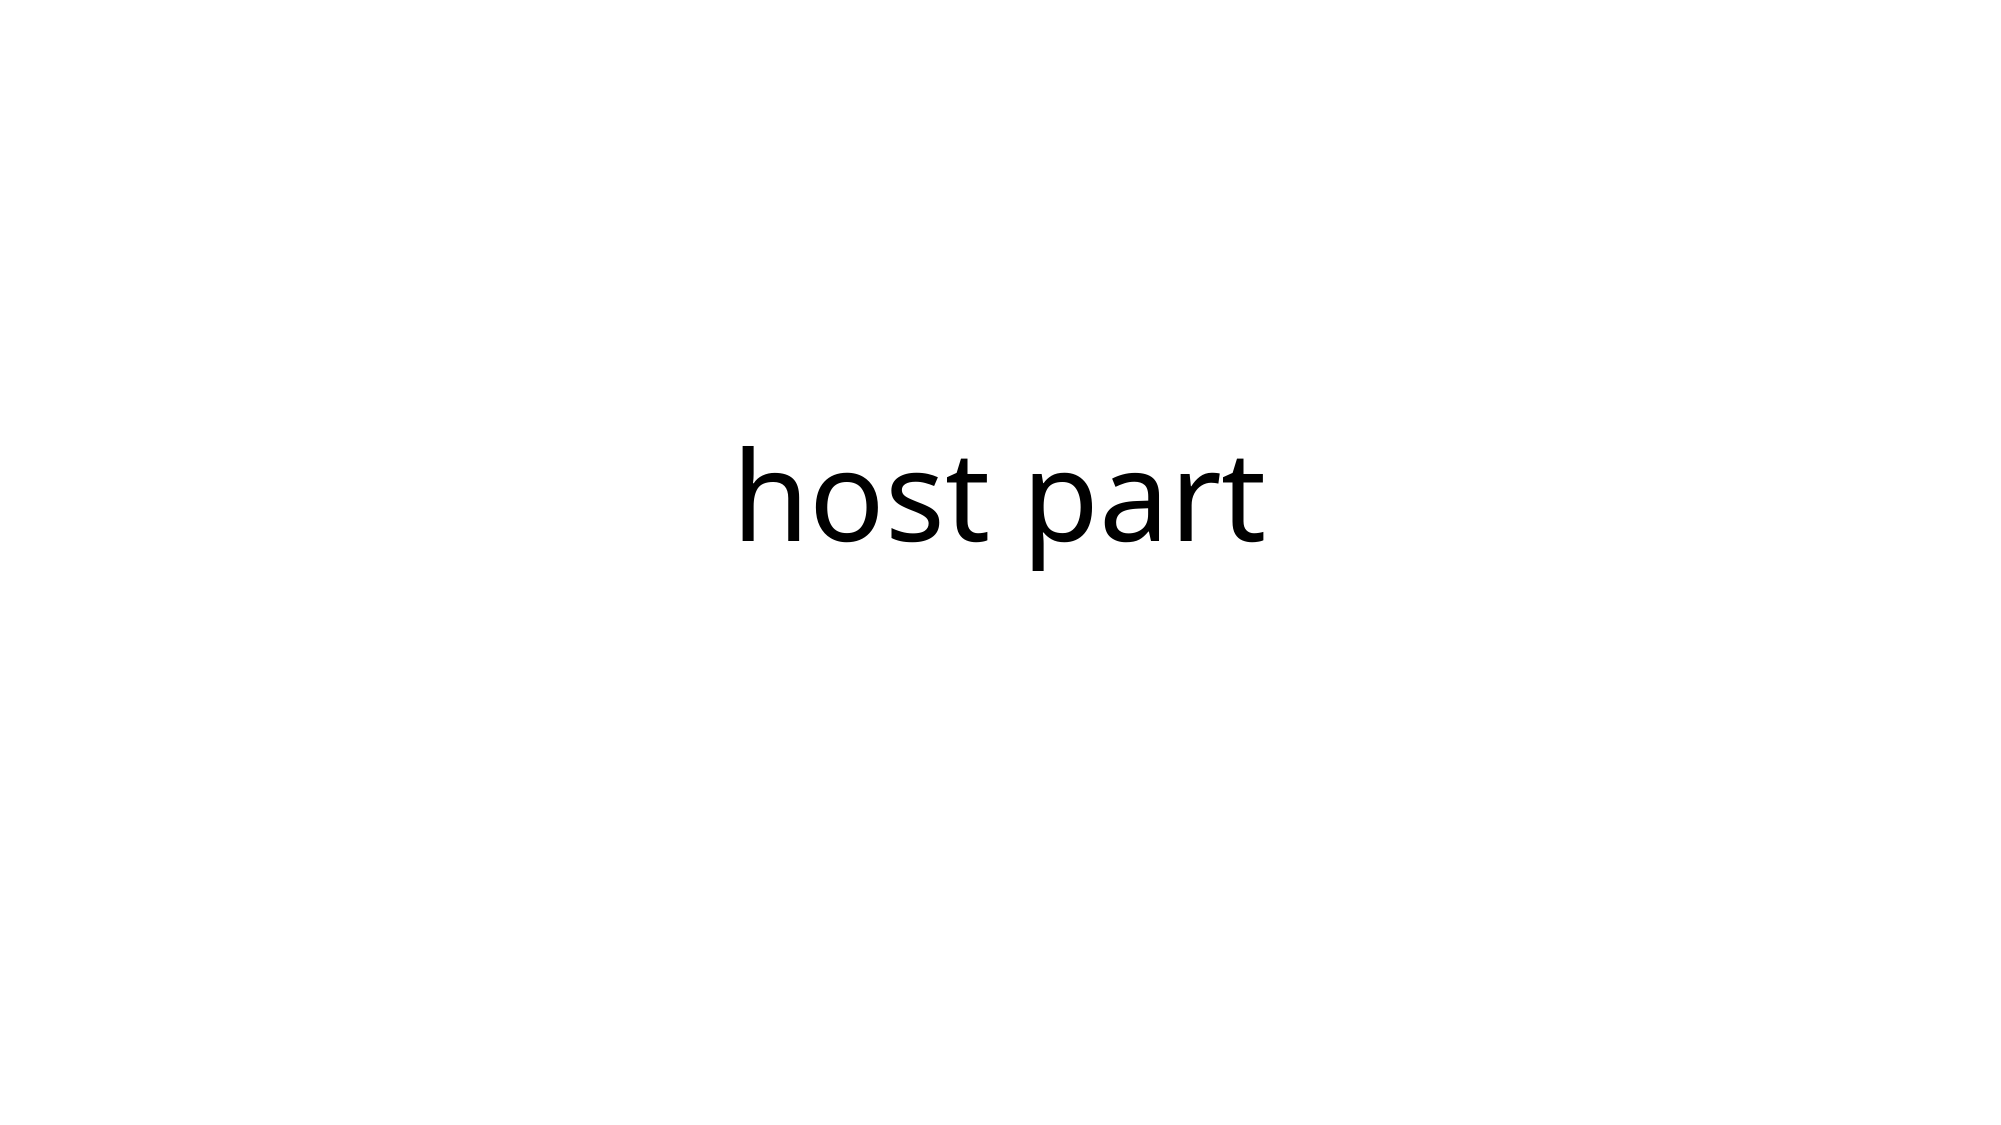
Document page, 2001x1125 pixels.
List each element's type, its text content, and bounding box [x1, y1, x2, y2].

title host part [0, 184, 2000, 576]
